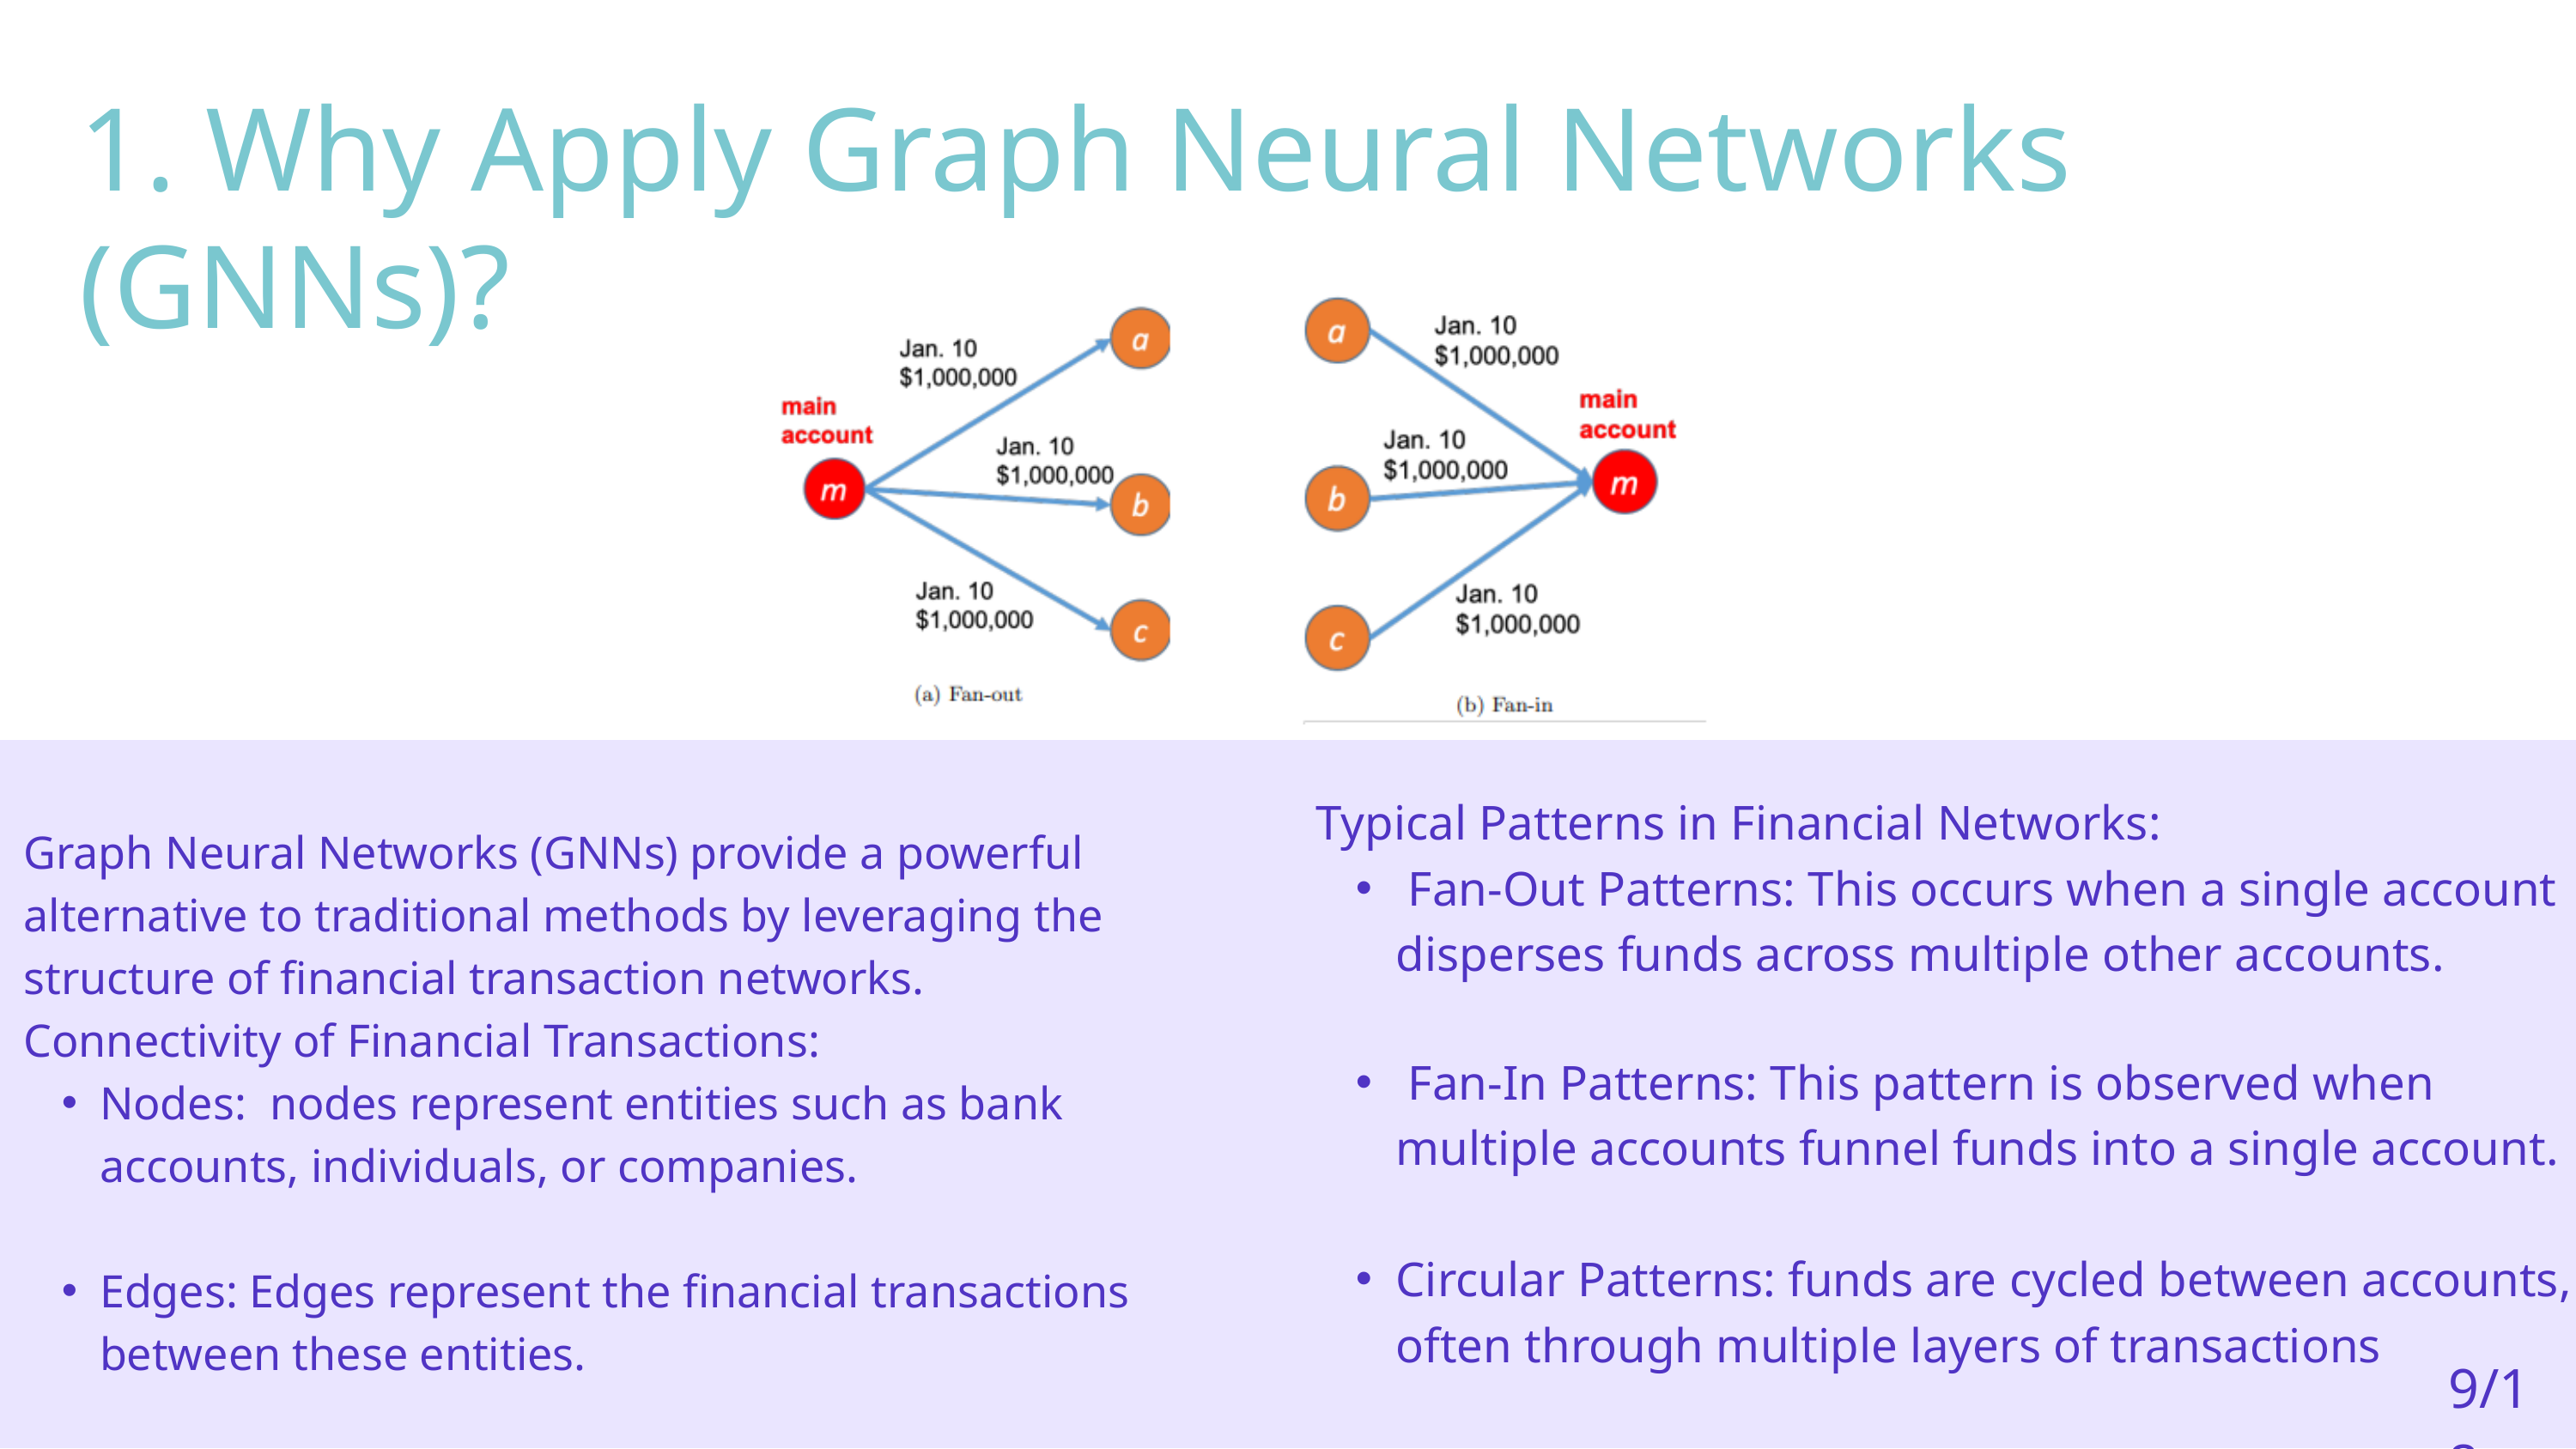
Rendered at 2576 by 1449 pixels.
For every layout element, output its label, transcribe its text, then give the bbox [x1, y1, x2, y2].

text_box [663, 351, 1826, 724]
text_box 1. Why Apply Graph Neural Networks (GNNs)? [79, 76, 2375, 351]
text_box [0, 740, 2576, 1449]
